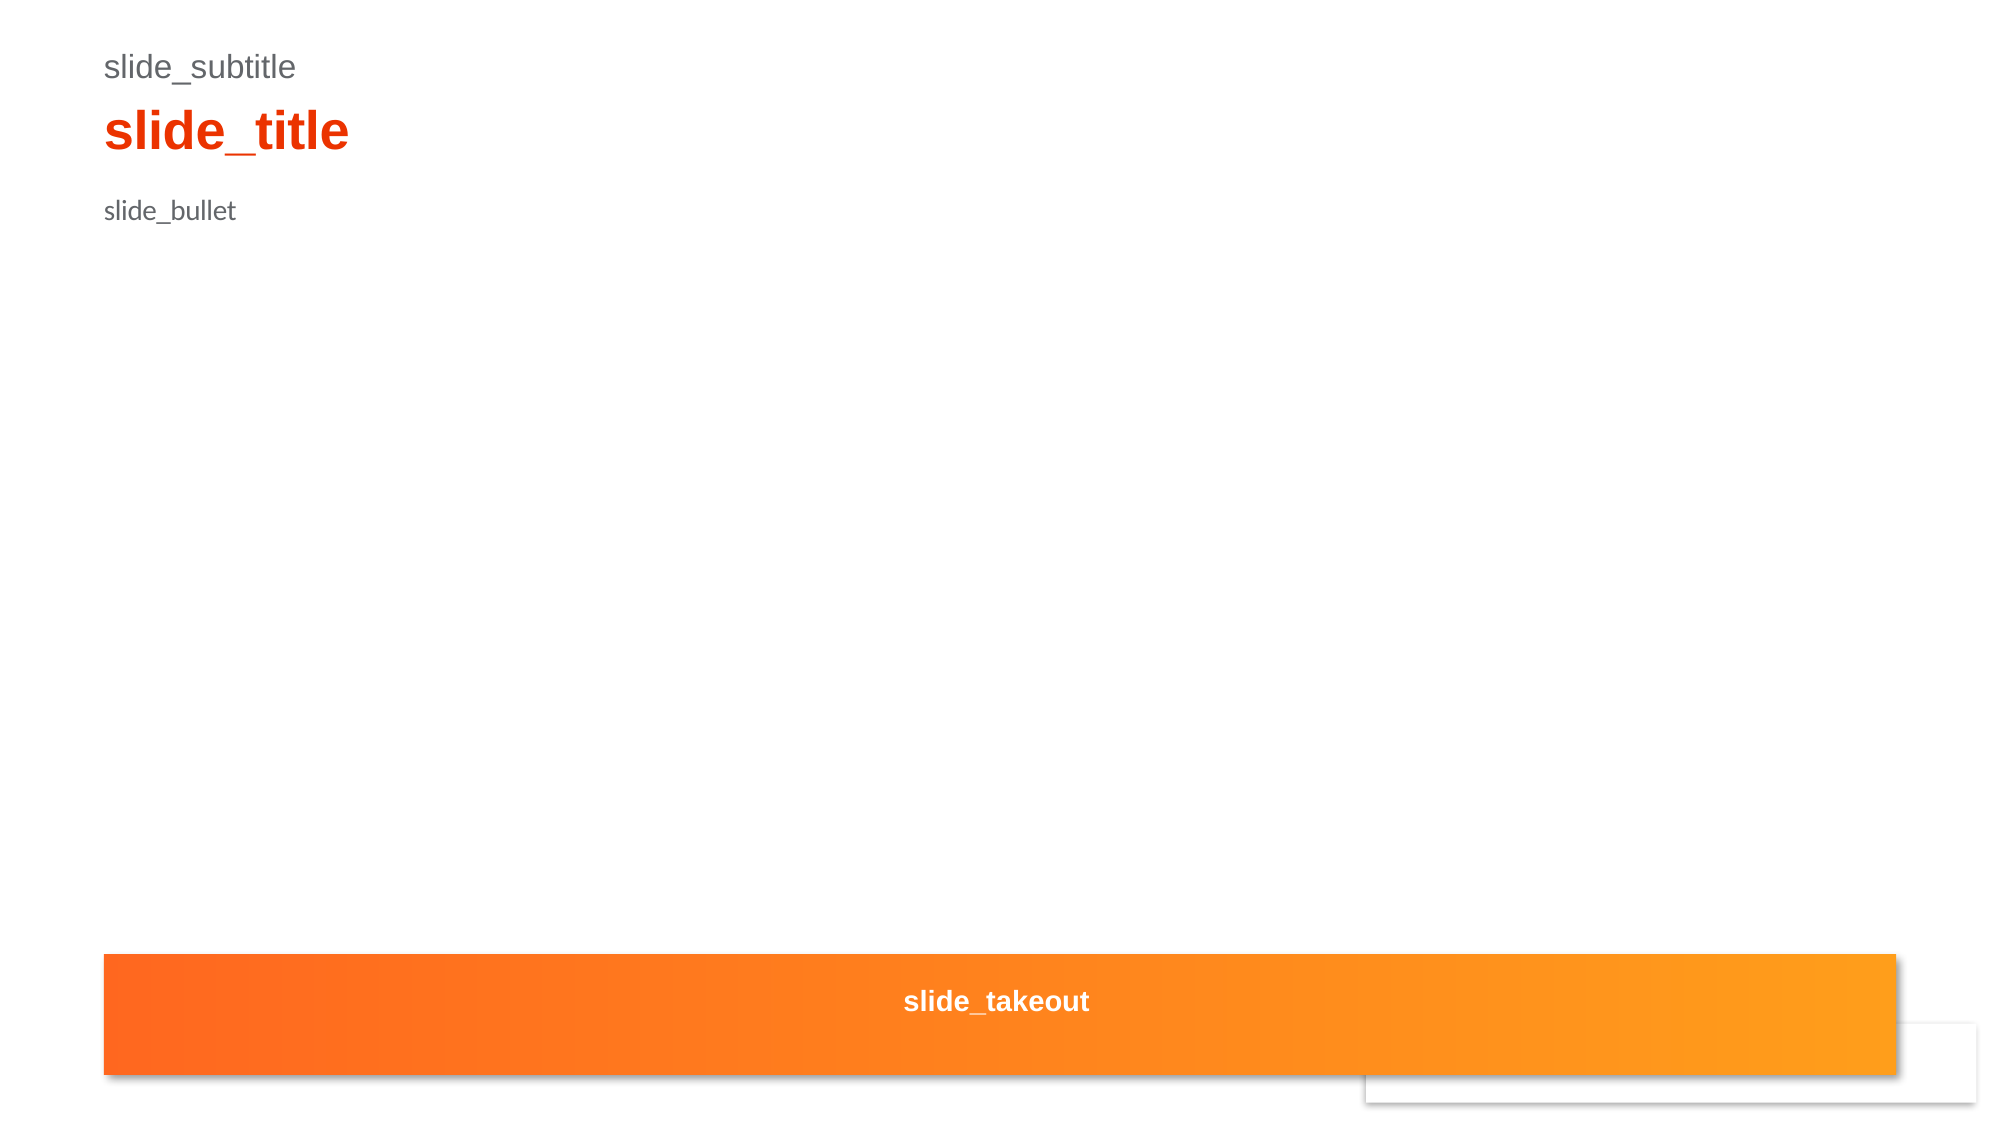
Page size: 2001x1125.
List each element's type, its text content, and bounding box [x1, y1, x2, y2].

text_box slide_bullet [103, 191, 1897, 312]
list slide_subtitle [103, 0, 1897, 85]
title slide_title [103, 95, 1897, 191]
text_box slide_takeout [126, 982, 1868, 1018]
text_box [103, 954, 1897, 1075]
